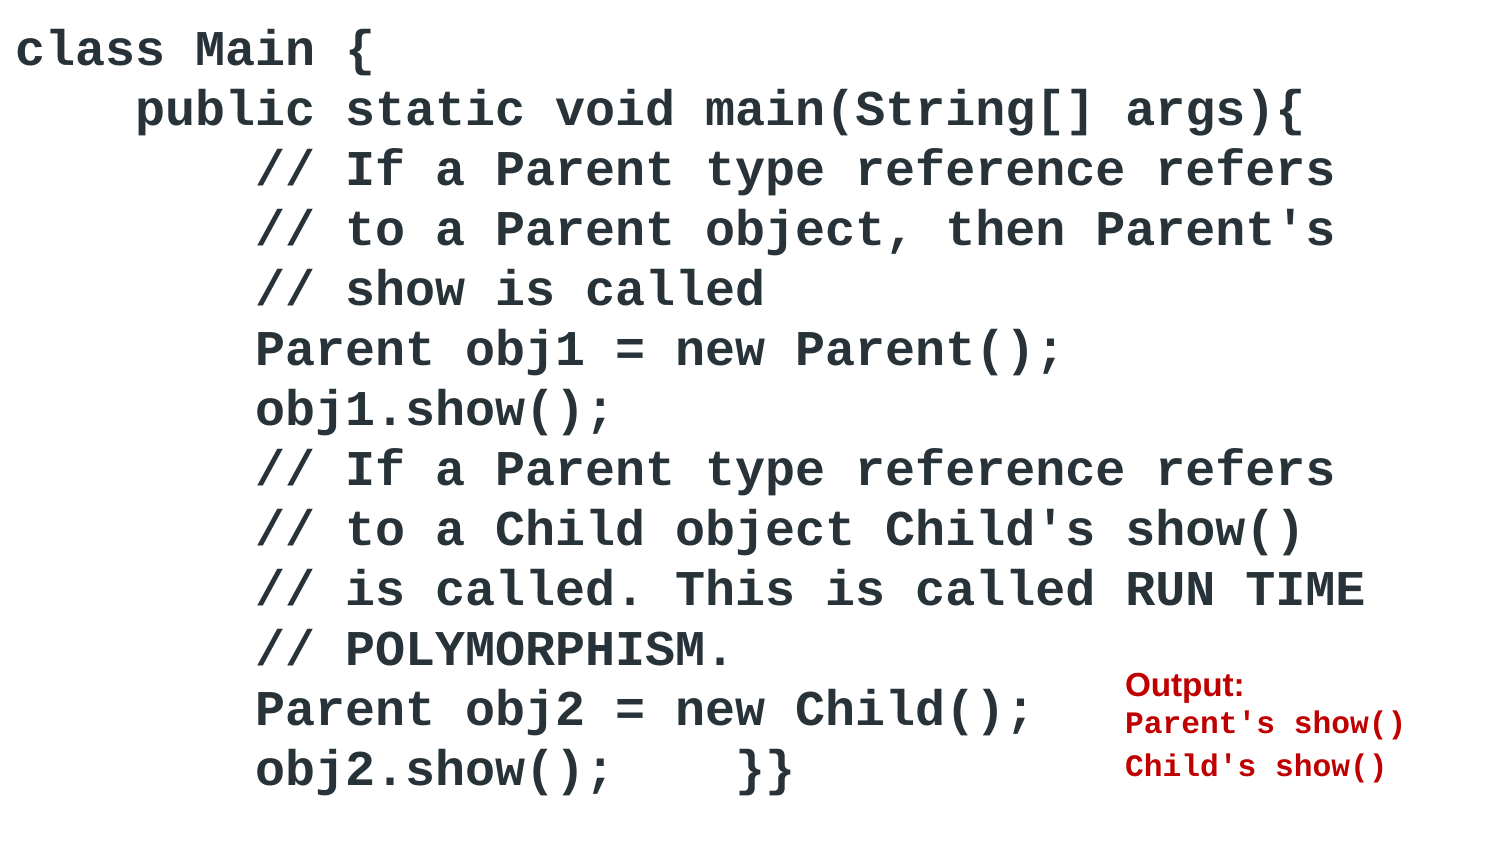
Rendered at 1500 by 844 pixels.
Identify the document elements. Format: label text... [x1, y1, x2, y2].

text_box class Main { public static void main(String[] args){ // If a Parent type reference refers // to a Parent object, then Parent's // show is called Parent obj1 = new Parent(); obj1.show(); // If a Parent type reference refers // to a Child object Child's show() // is called. This is called RUN TIME // POLYMORPHISM. Parent obj2 = new Child(); obj2.show(); }} [0, 0, 1500, 810]
text_box Output: Parent's show() Child's show() [1110, 647, 1485, 799]
